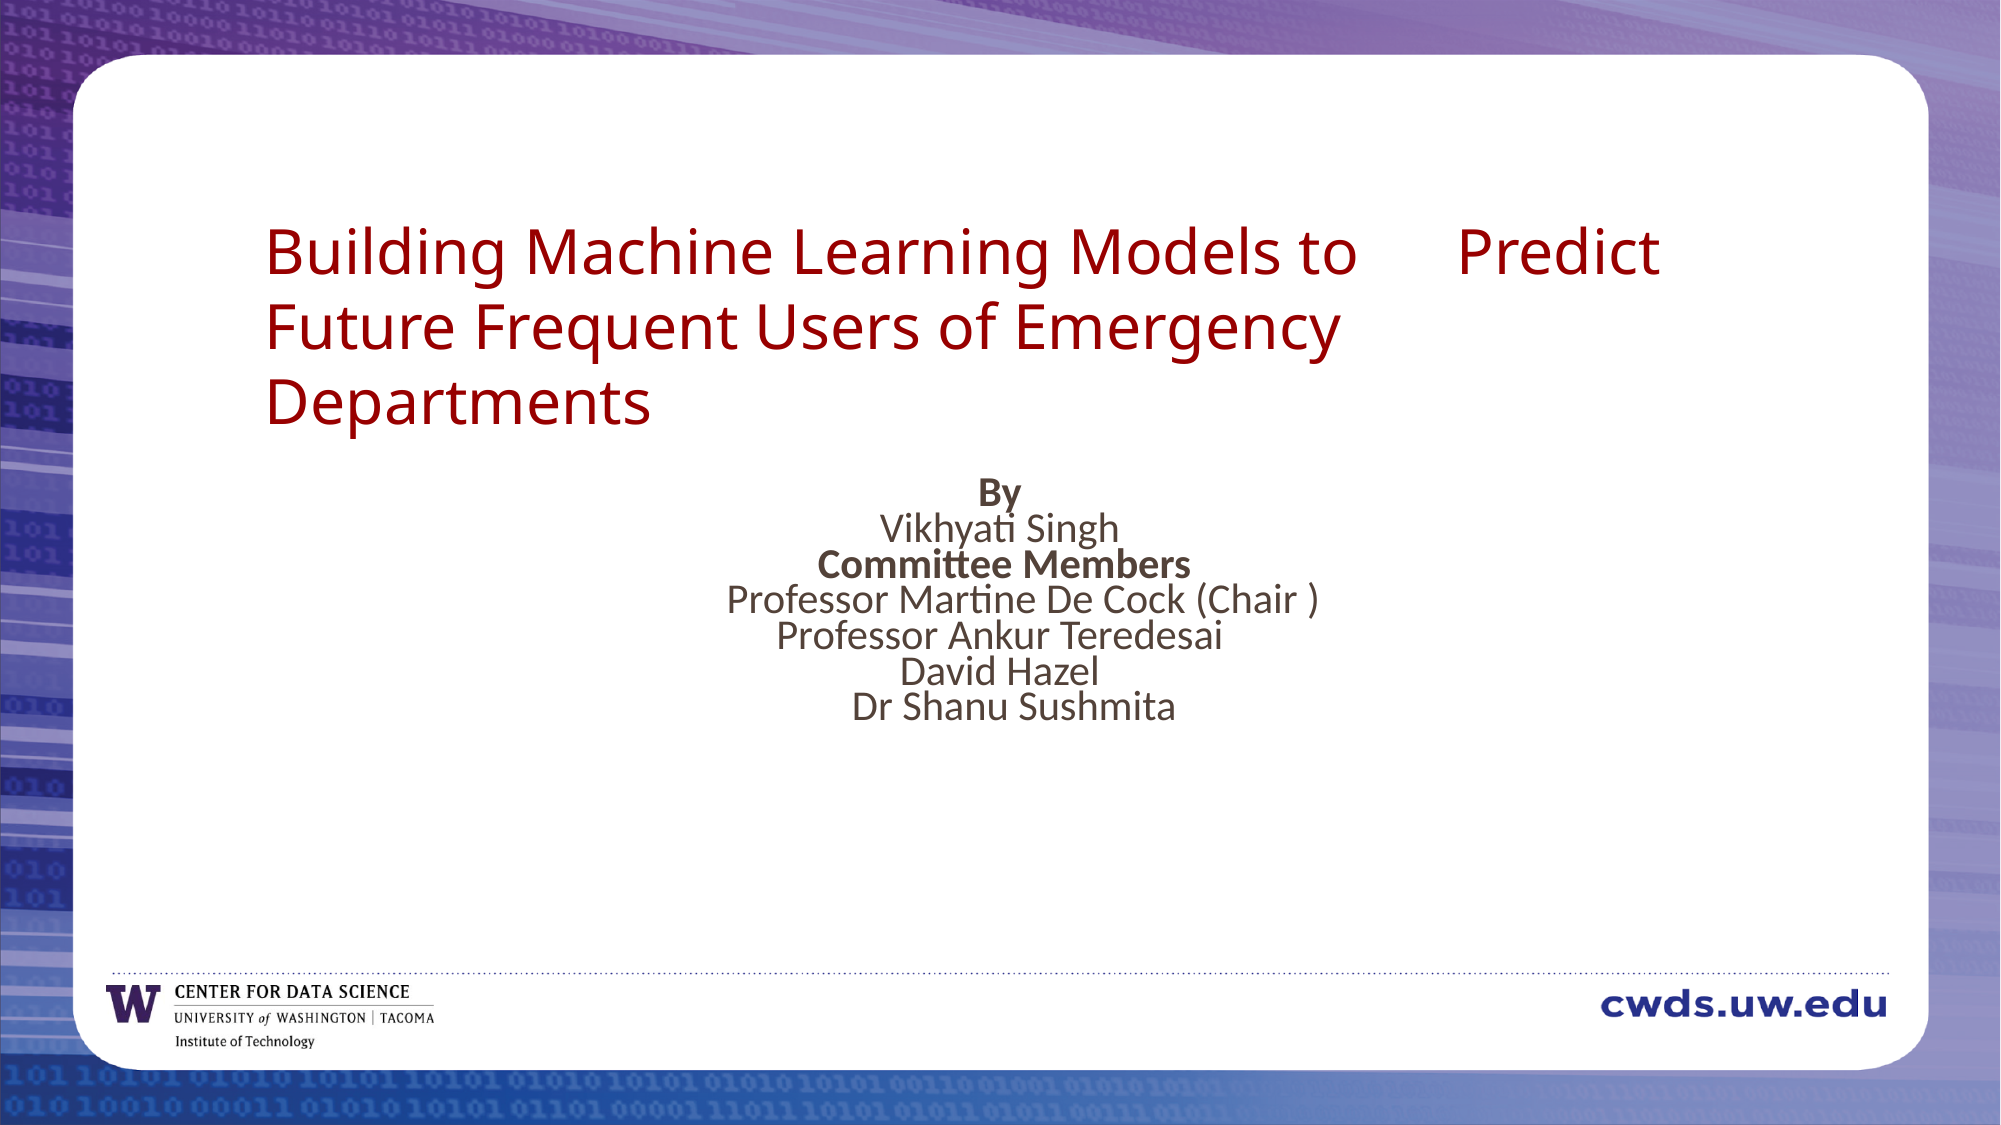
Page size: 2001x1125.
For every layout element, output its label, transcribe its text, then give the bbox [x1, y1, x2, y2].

subtitle By Vikhyati Singh Committee Members Professor Martine De Cock (Chair ) Professor Ankur Teredesai David Hazel Dr Shanu Sushmita [249, 463, 1750, 974]
picture [0, 0, 2001, 1125]
title Building Machine Learning Models to Predict Future Frequent Users of Emergency Departments [249, 66, 1750, 453]
